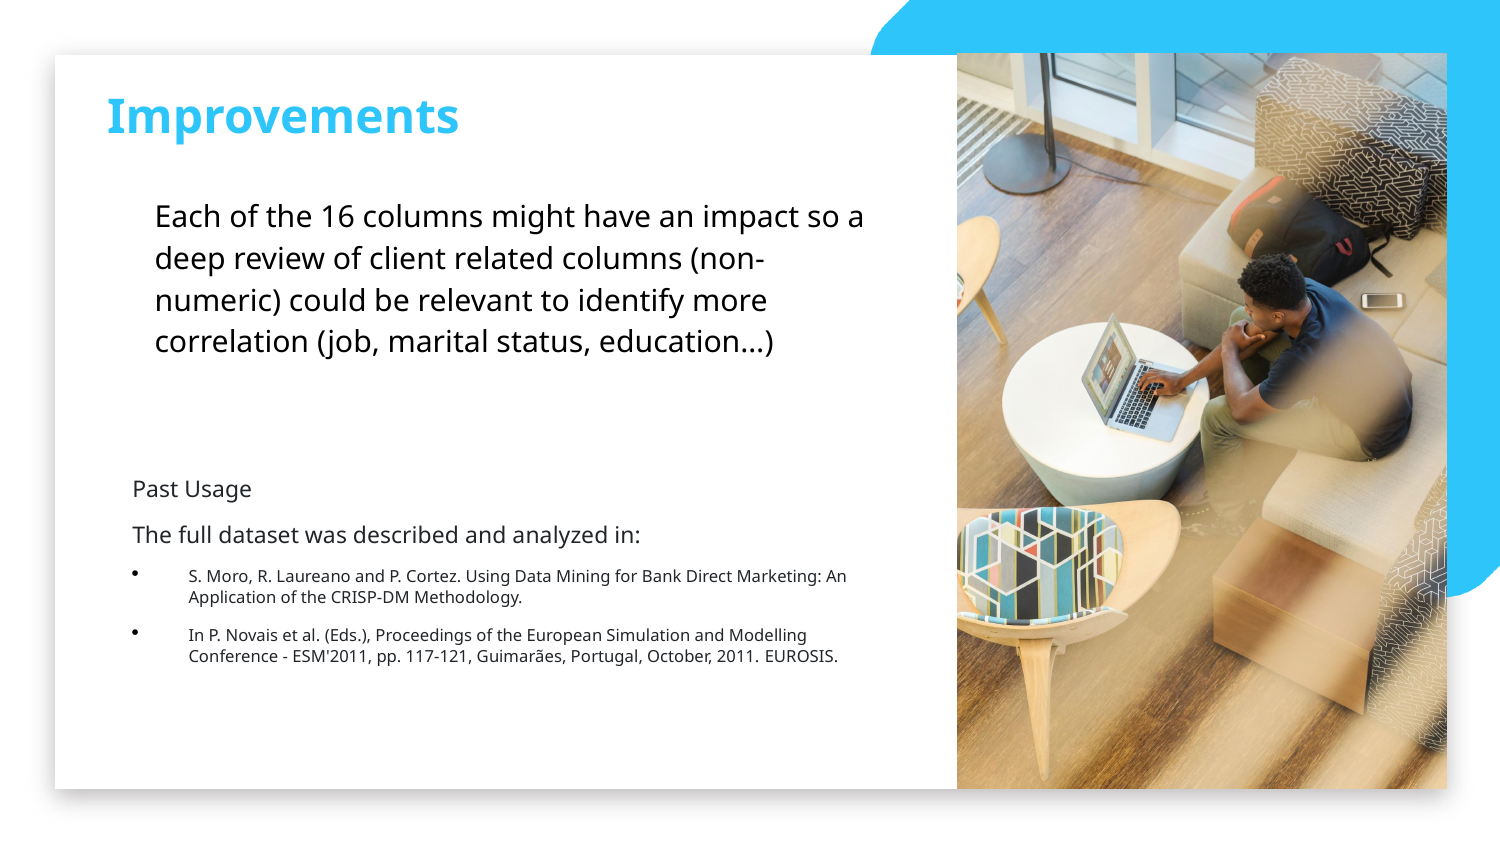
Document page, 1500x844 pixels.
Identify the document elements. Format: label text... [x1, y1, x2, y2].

picture [0, 0, 1500, 844]
text_box Improvements [92, 70, 893, 152]
text_box Each of the 16 columns might have an impact so a deep review of client related columns (non-numeric) could be relevant to identify more correlation (job, marital status, education…) Past Usage The full dataset was described and analyzed in: S. Moro, R. Laureano and P. Cortez. Using Data Mining for Bank Direct Marketing: An Application of the CRISP-DM Methodology. In P. Novais et al. (Eds.), Proceedings of the European Simulation and Modelling Conference - ESM'2011, pp. 117-121, Guimarães, Portugal, October, 2011. EUROSIS. [117, 152, 882, 697]
